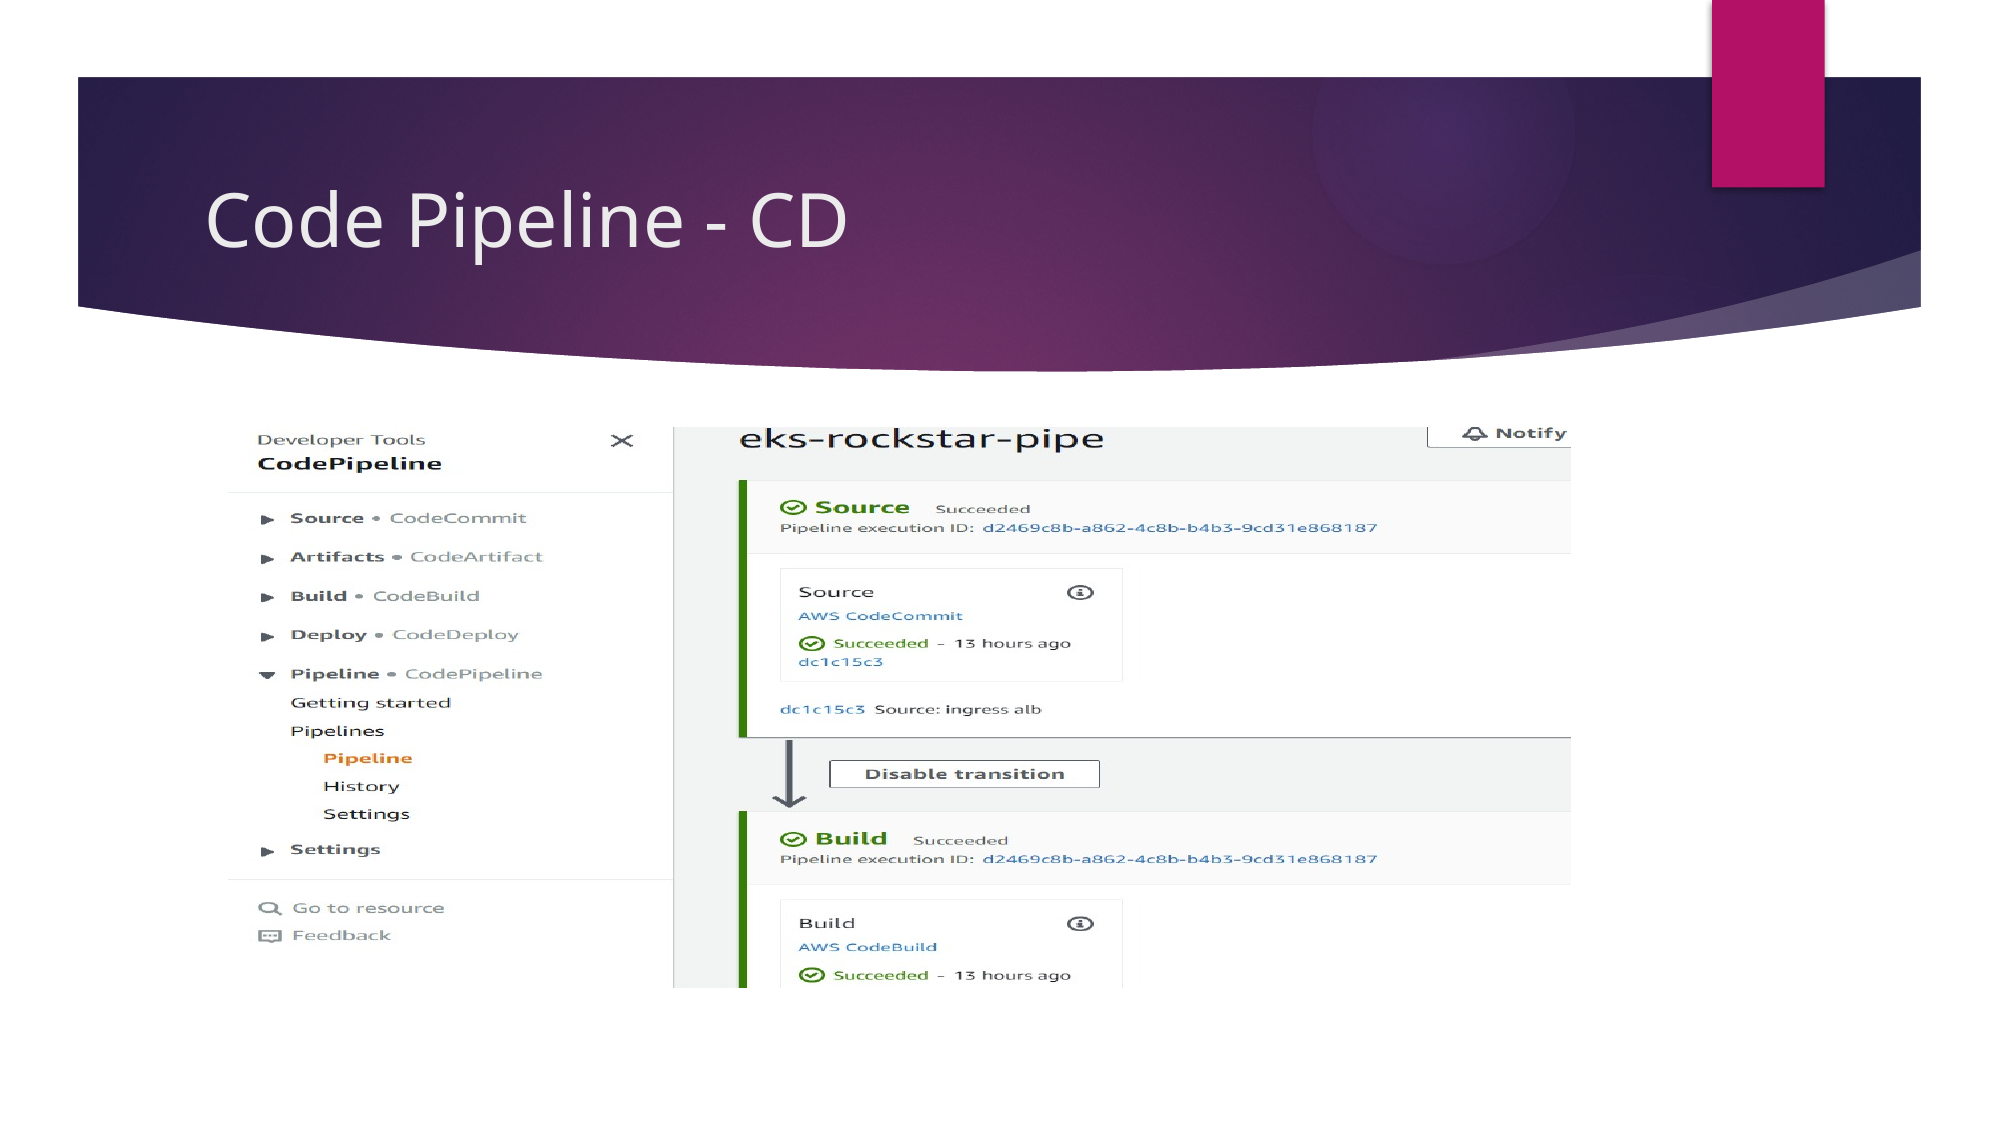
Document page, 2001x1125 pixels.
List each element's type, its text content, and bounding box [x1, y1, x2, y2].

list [227, 426, 1571, 988]
title Code Pipeline - CD [189, 159, 1627, 276]
